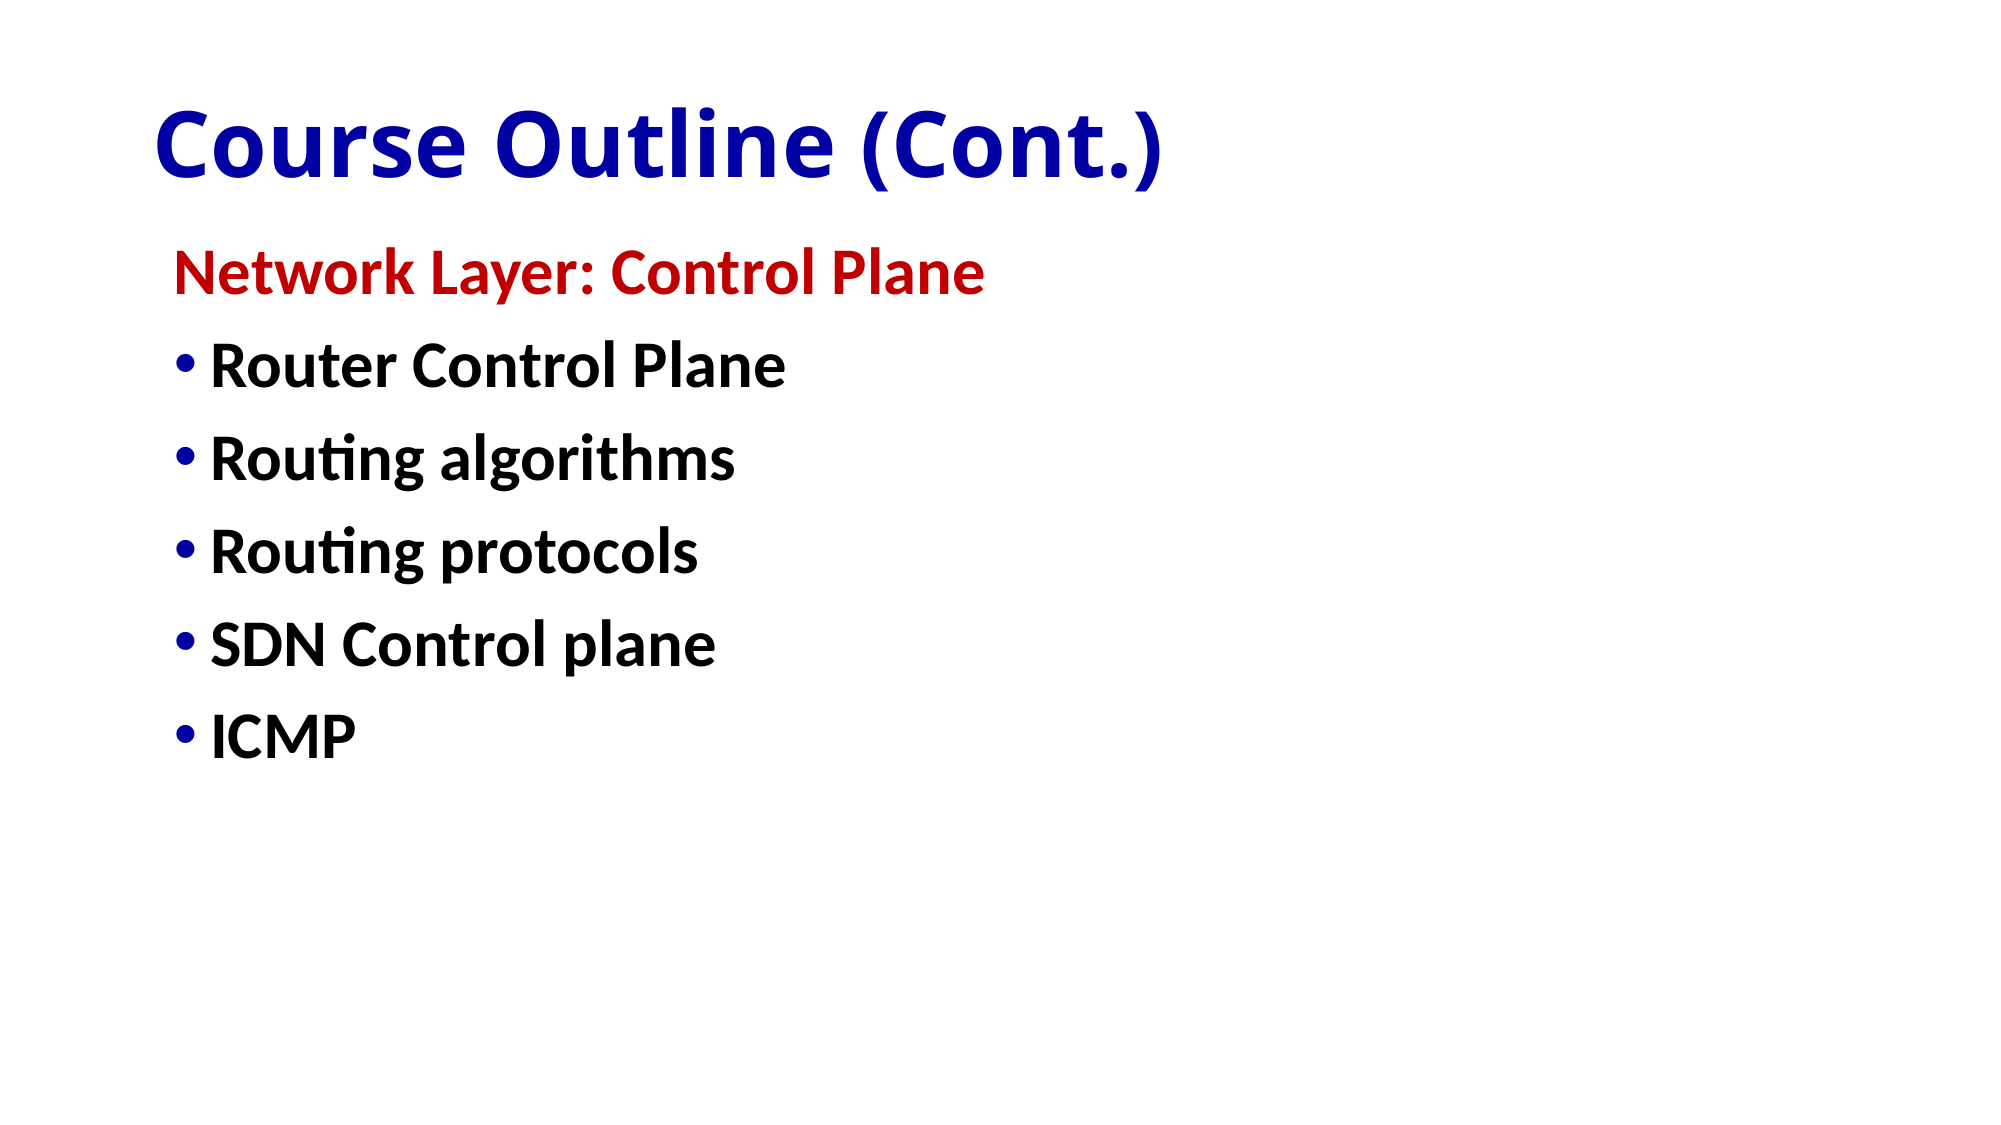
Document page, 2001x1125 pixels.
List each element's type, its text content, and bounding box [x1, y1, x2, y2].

list Network Layer: Control Plane Router Control Plane Routing algorithms Routing protocols SDN Control plane ICMP [137, 230, 1863, 984]
title Course Outline (Cont.) [137, 74, 1863, 221]
